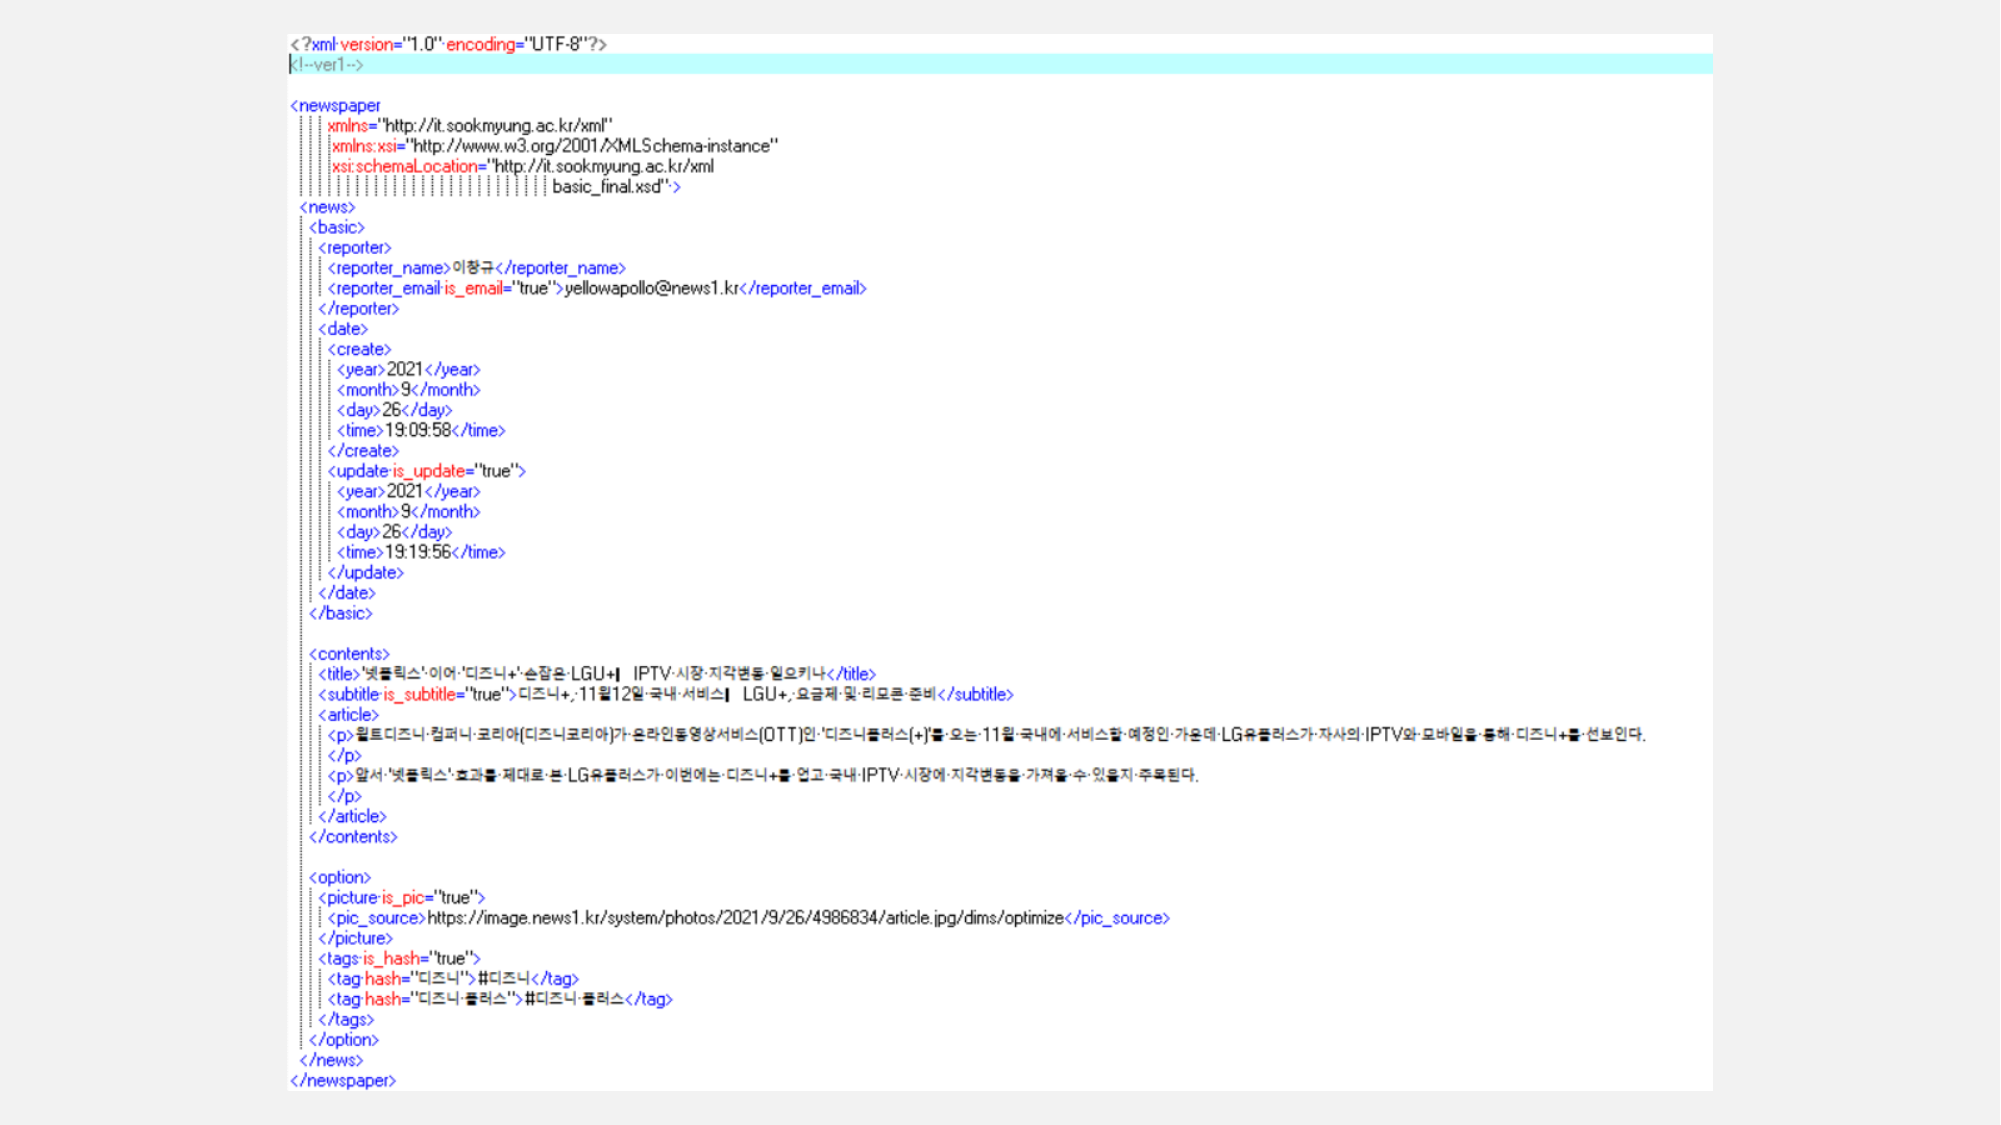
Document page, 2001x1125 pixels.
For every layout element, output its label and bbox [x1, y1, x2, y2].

picture [287, 34, 1713, 1091]
